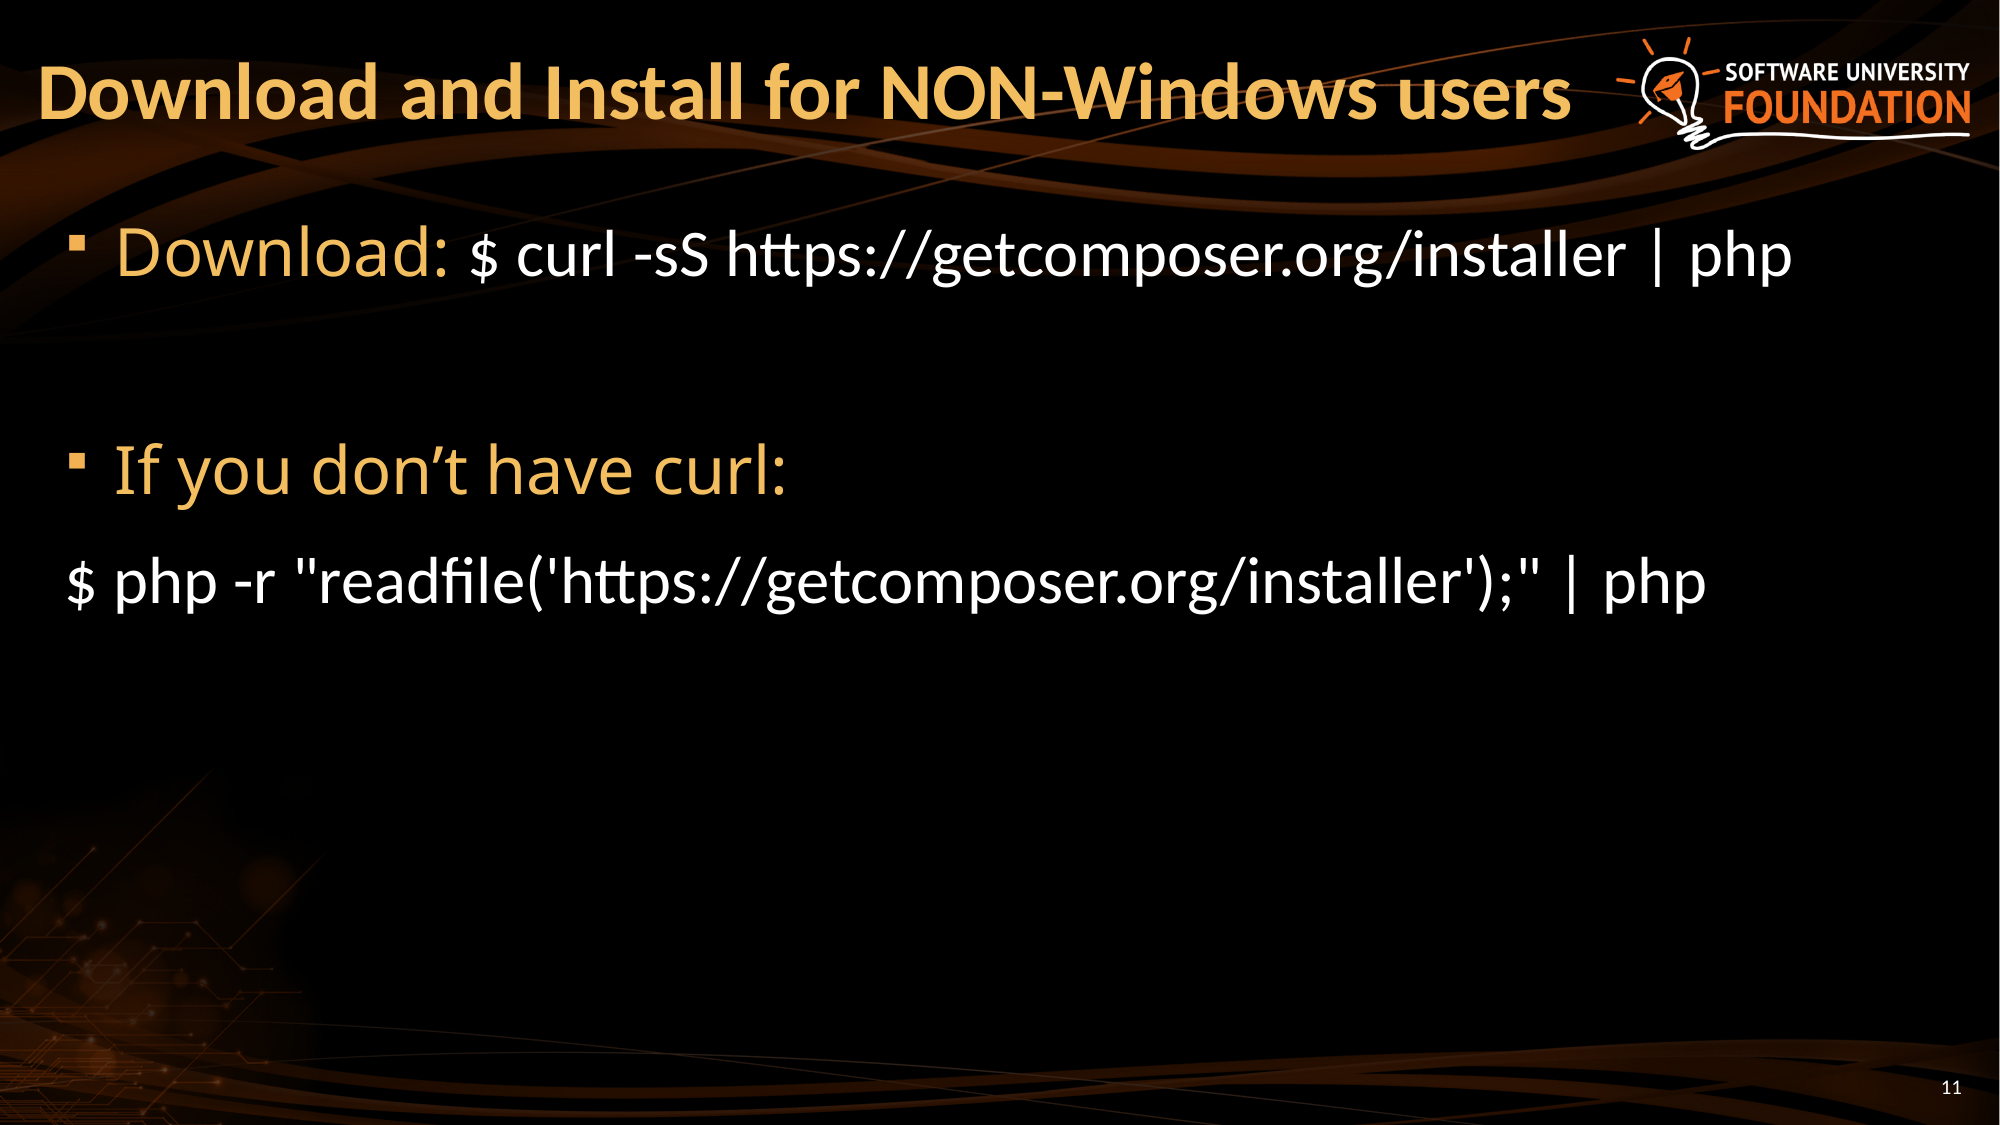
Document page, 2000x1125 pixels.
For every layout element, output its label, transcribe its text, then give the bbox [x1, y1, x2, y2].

list Download: $ curl -sS https://getcomposer.org/installer | php If you don’t have curl: $ php -r "readfile('https://getcomposer.org/installer');" | php [47, 200, 2000, 688]
slide_number 11 [1897, 1070, 1968, 1103]
picture [0, 0, 2000, 1125]
title Download and Install for NON-Windows users [19, 2, 1625, 185]
